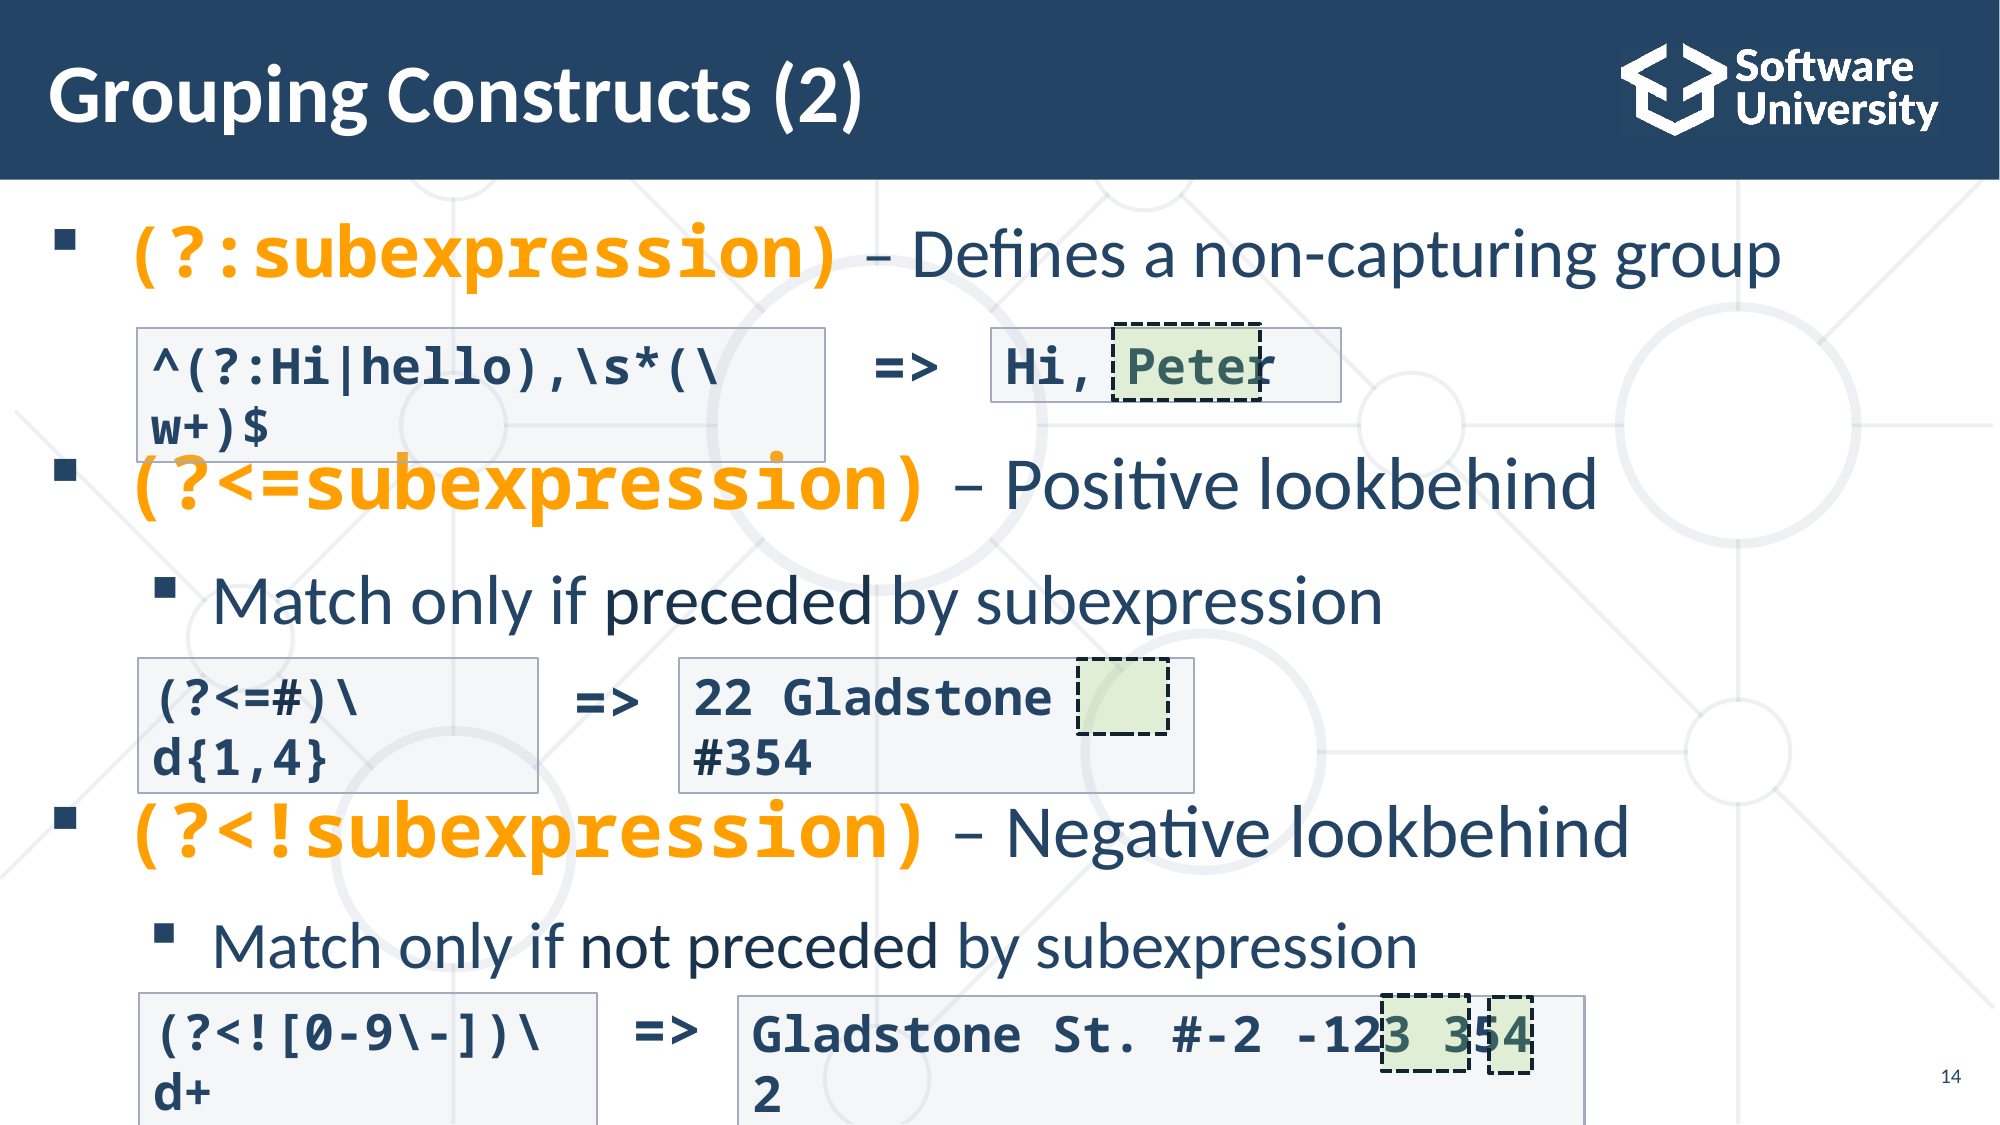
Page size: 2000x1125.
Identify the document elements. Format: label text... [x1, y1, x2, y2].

text_box [1487, 995, 1534, 1075]
text_box Gladstone St. #-2 -123 354 2 [737, 995, 1585, 1125]
text_box Hi, Peter [991, 327, 1342, 403]
title Grouping Constructs (2) [31, 16, 1591, 162]
text_box [1111, 322, 1262, 402]
text_box [1076, 657, 1170, 736]
list (?:subexpression) – Defines a non-capturing group (?<=subexpression) – Positive lookbehind Match only if preceded by subexpression (?<!subexpression) – Negative lookbehind Match only if not preceded by subexpression [31, 196, 1970, 1050]
text_box => [558, 658, 659, 743]
text_box ^(?:Hi|hello),\s*(\w+)$ [137, 327, 825, 463]
picture [1621, 43, 1939, 136]
text_box (?<=#)\d{1,4} [137, 658, 538, 793]
text_box => [858, 323, 958, 408]
text_box [1380, 993, 1471, 1073]
text_box (?<![0-9\-])\d+ [139, 993, 597, 1125]
slide_number 14 [1896, 1049, 1968, 1101]
text_box => [618, 985, 719, 1071]
text_box 22 Gladstone #354 [678, 658, 1195, 793]
